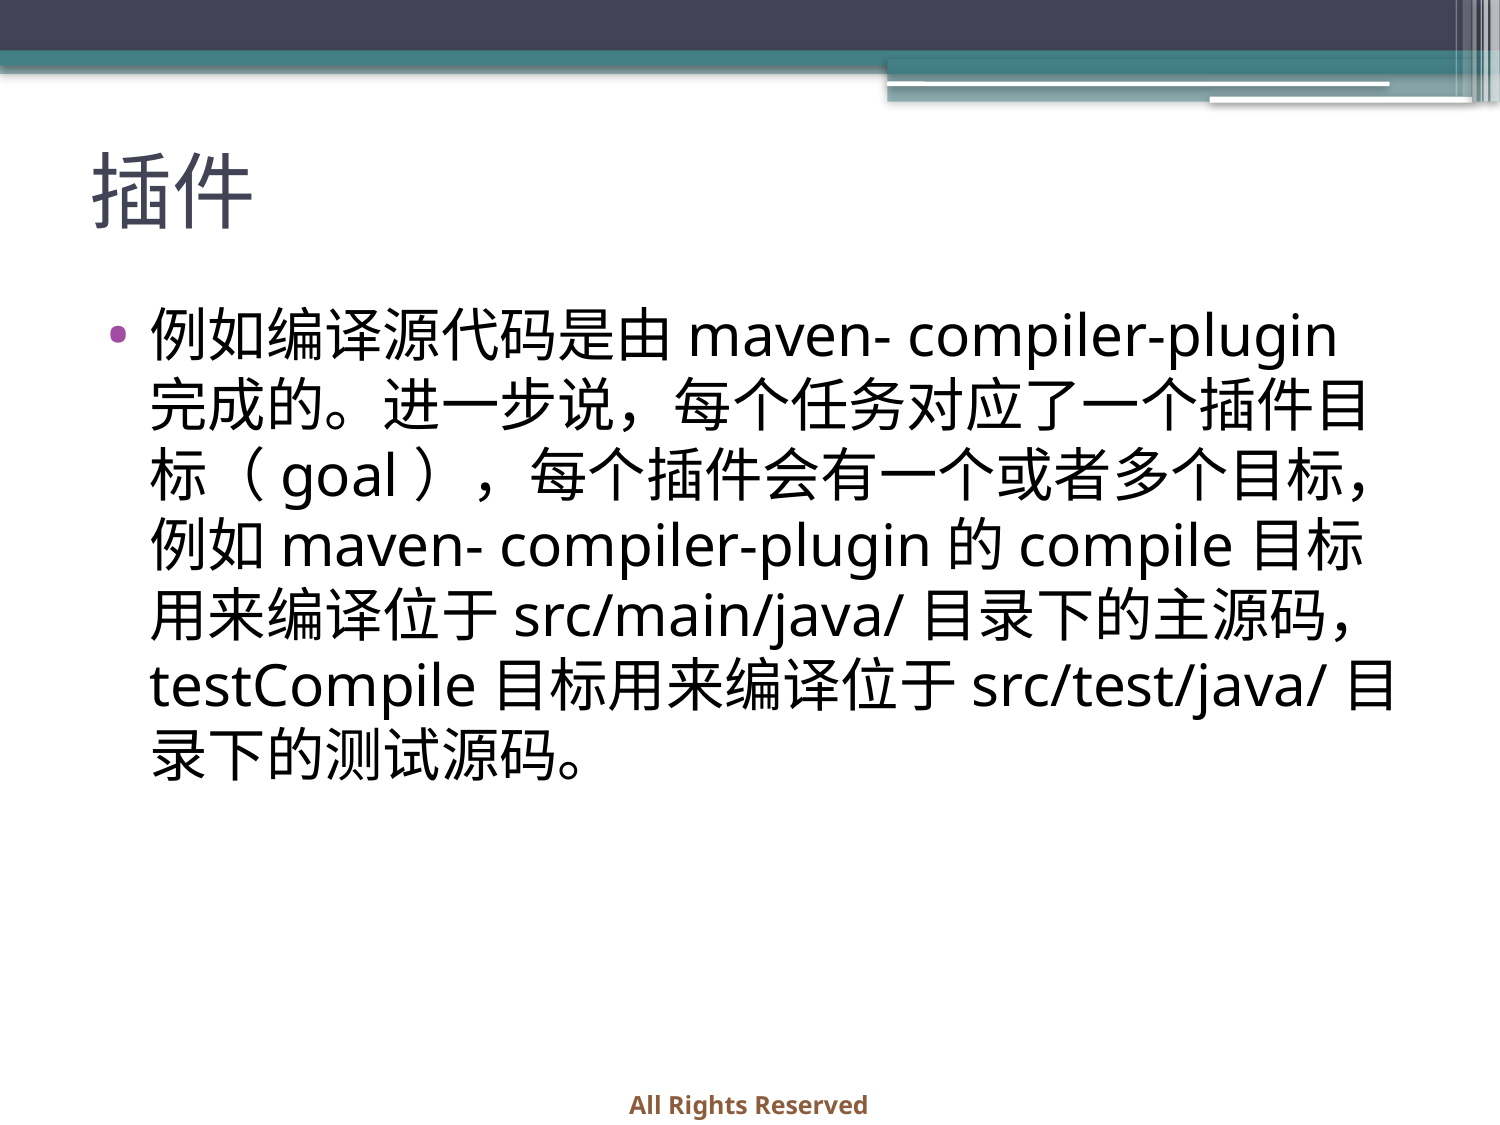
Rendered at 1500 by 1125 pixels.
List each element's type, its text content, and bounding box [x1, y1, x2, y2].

title 插件 [75, 101, 1425, 277]
list 例如编译源代码是由maven- compiler-plugin完成的。进一步说，每个任务对应了一个插件目标（goal），每个插件会有一个或者多个目标，例如maven- compiler-plugin的compile目标用来编译位于src/main/java/目录下的主源码，testCompile目标用来编译位于src/test/java/目录下的测试源码。 [75, 290, 1425, 1079]
